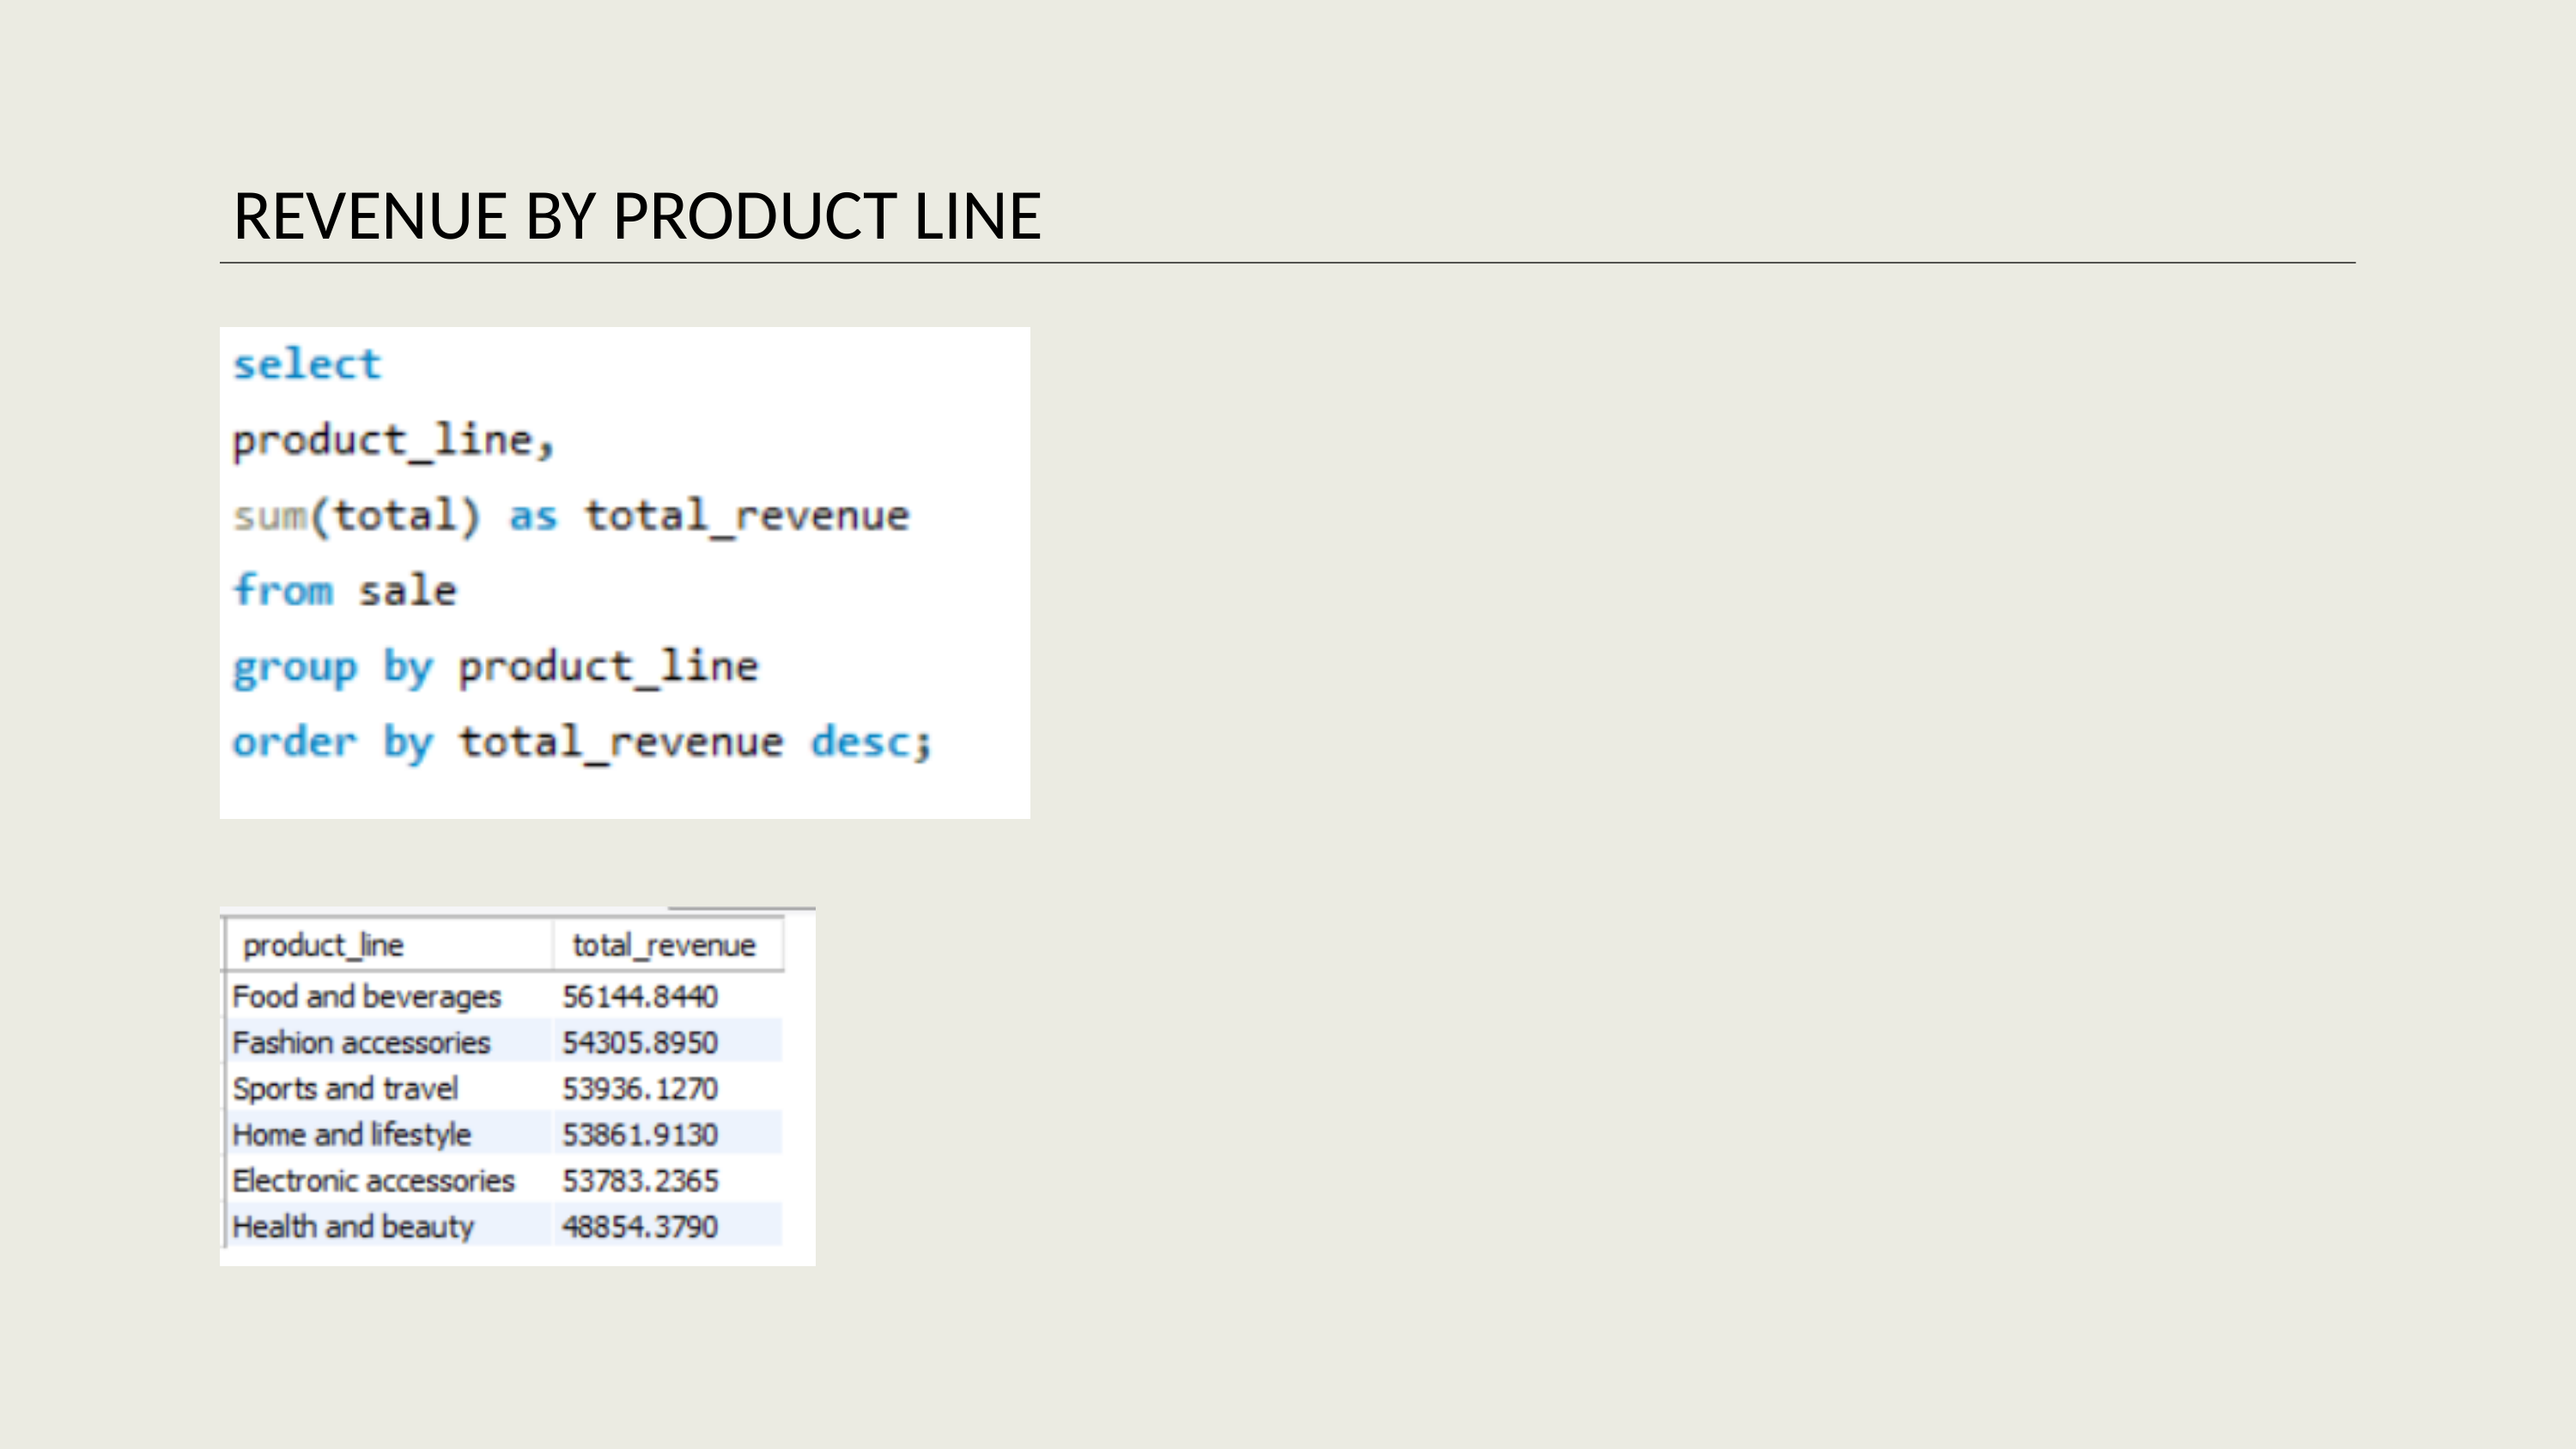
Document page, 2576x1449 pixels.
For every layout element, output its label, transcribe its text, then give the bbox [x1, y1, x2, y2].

picture [219, 906, 817, 1267]
picture [219, 326, 1031, 819]
text_box REVENUE BY PRODUCT LINE [220, 161, 1552, 260]
